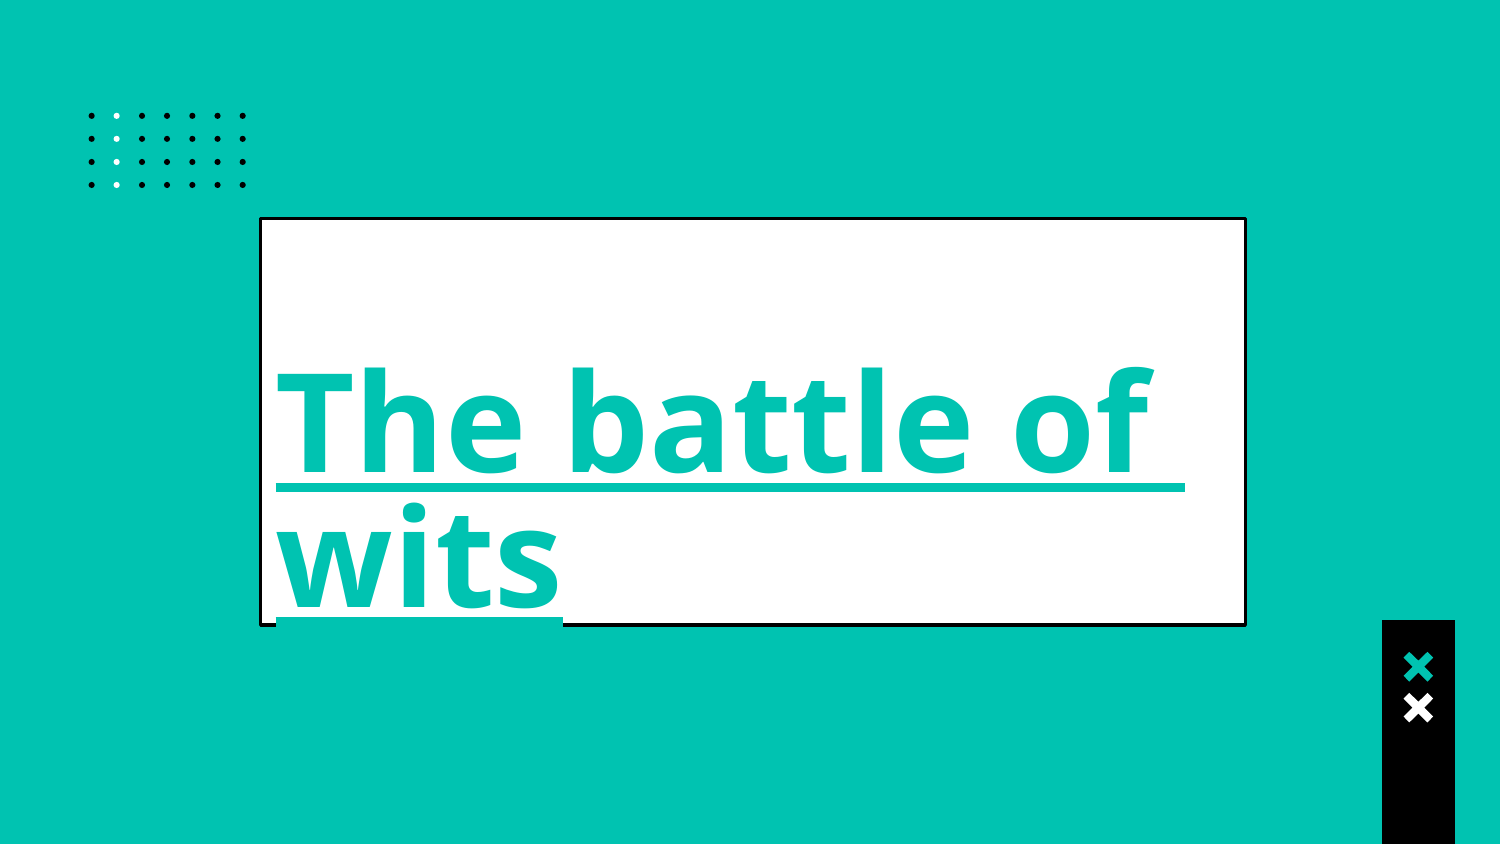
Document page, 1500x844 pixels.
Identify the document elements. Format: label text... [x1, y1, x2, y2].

title The battle of wits [259, 217, 1247, 627]
